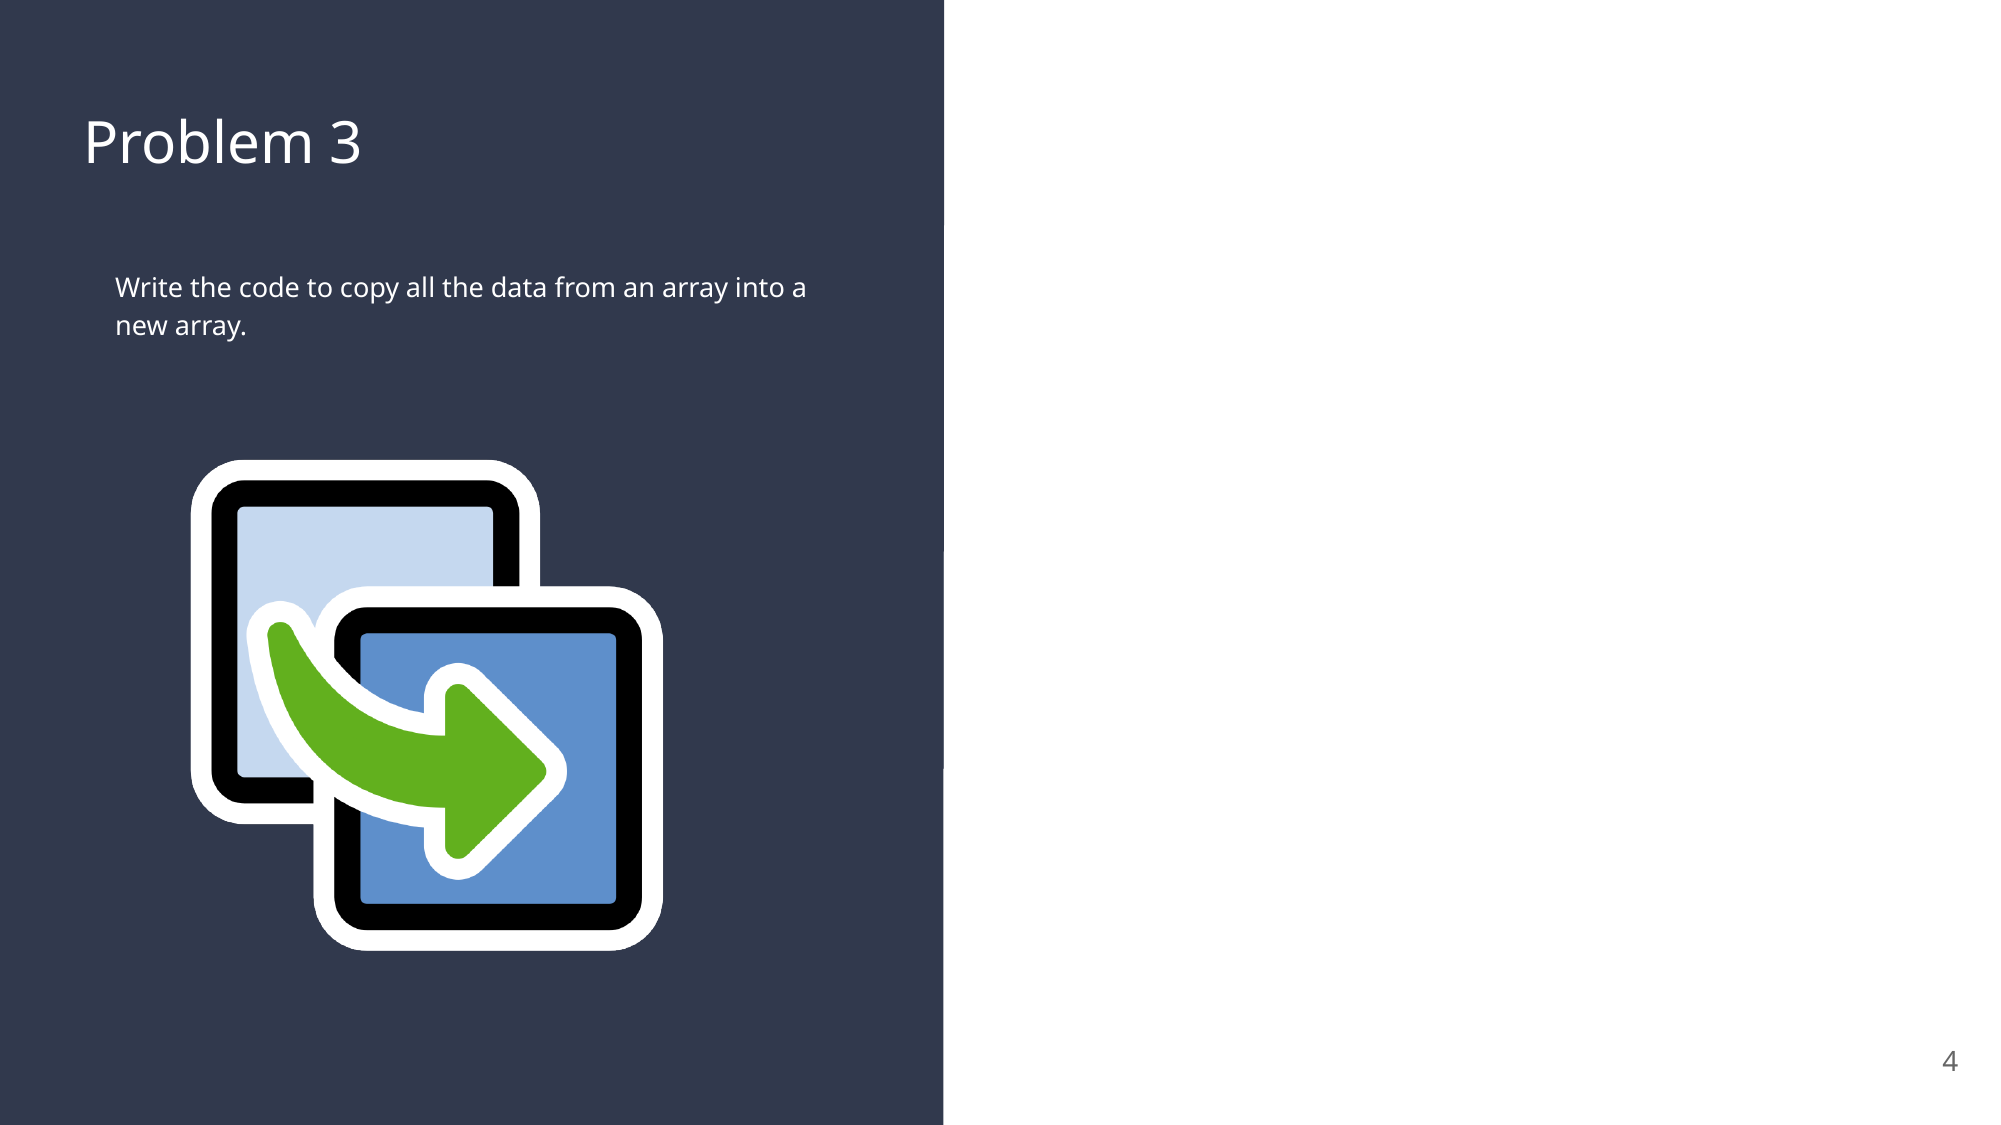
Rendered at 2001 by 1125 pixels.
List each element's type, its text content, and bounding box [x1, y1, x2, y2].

slide_number 4 [1853, 1019, 1974, 1106]
title Problem 3 [68, 90, 879, 230]
list Write the code to copy all the data from an array into a new array. [68, 250, 879, 420]
picture [175, 454, 677, 956]
